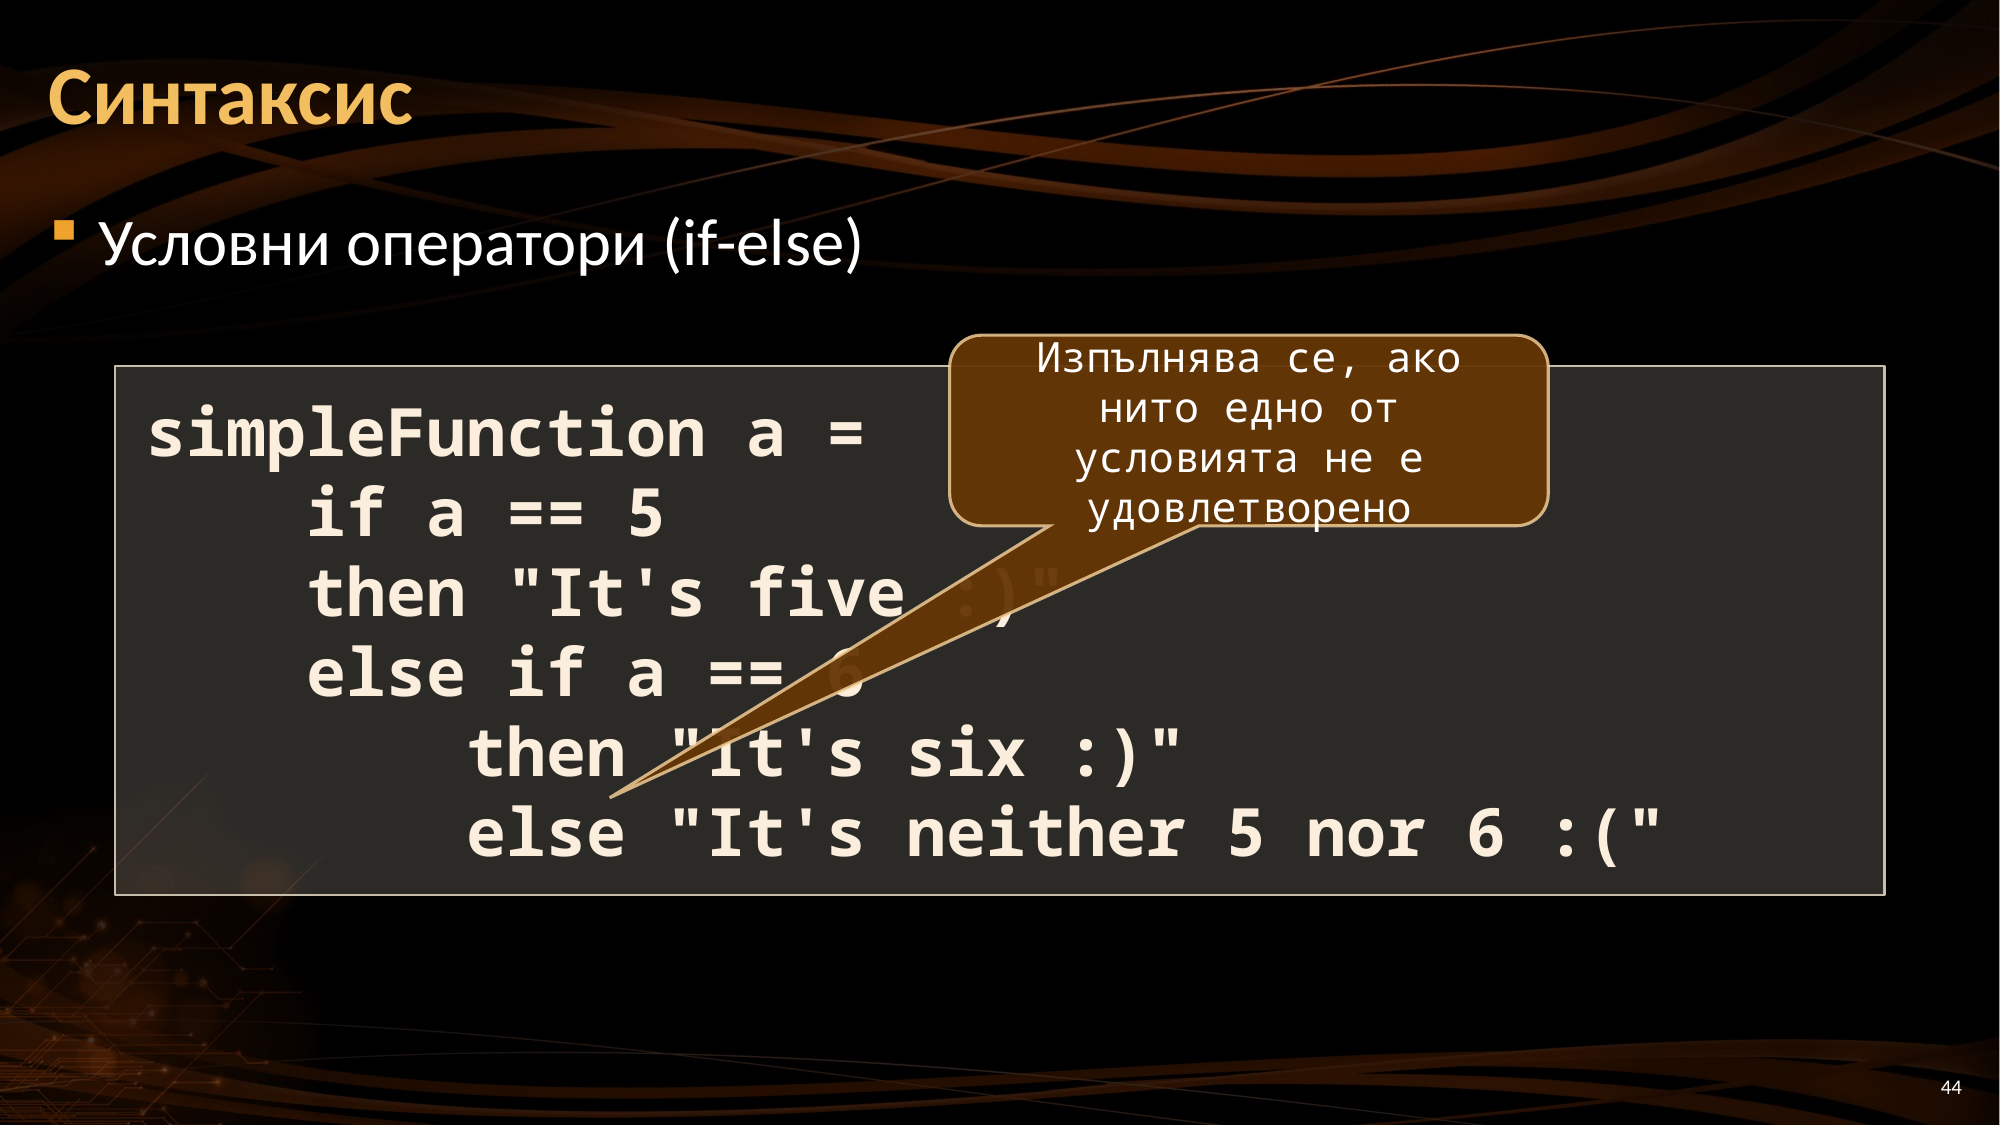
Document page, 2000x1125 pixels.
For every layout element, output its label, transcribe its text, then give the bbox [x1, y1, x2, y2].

text_box Изпълнява се, ако нито едно от условията не е удовлетворено [609, 335, 1549, 798]
list Условни оператори (if-else) [31, 189, 1968, 1103]
picture [0, 0, 2000, 1125]
slide_number 44 [1897, 1070, 1968, 1103]
title Синтаксис [30, 6, 1968, 189]
text_box simpleFunction a = if a == 5 then "It's five :)" else if a == 6 then "It's six :)" else "It's neither 5 nor 6 :(" [114, 365, 1885, 895]
